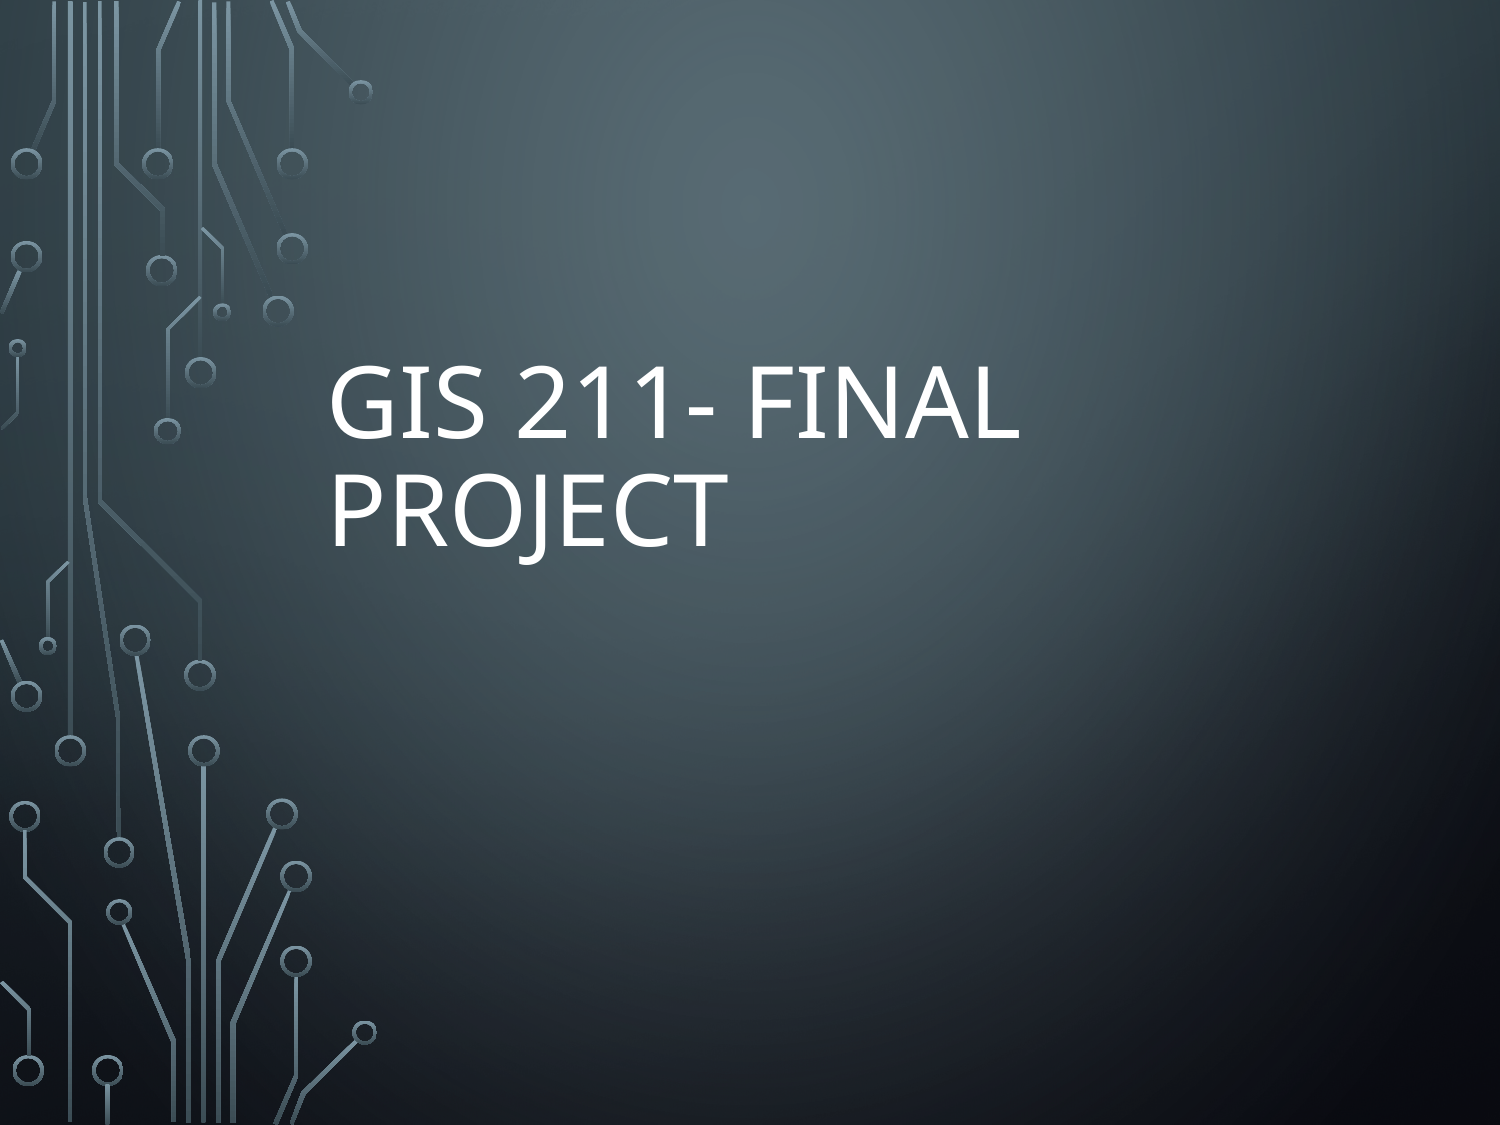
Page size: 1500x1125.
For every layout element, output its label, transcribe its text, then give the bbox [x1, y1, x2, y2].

title GIS 211- Final Project [311, 184, 1394, 576]
